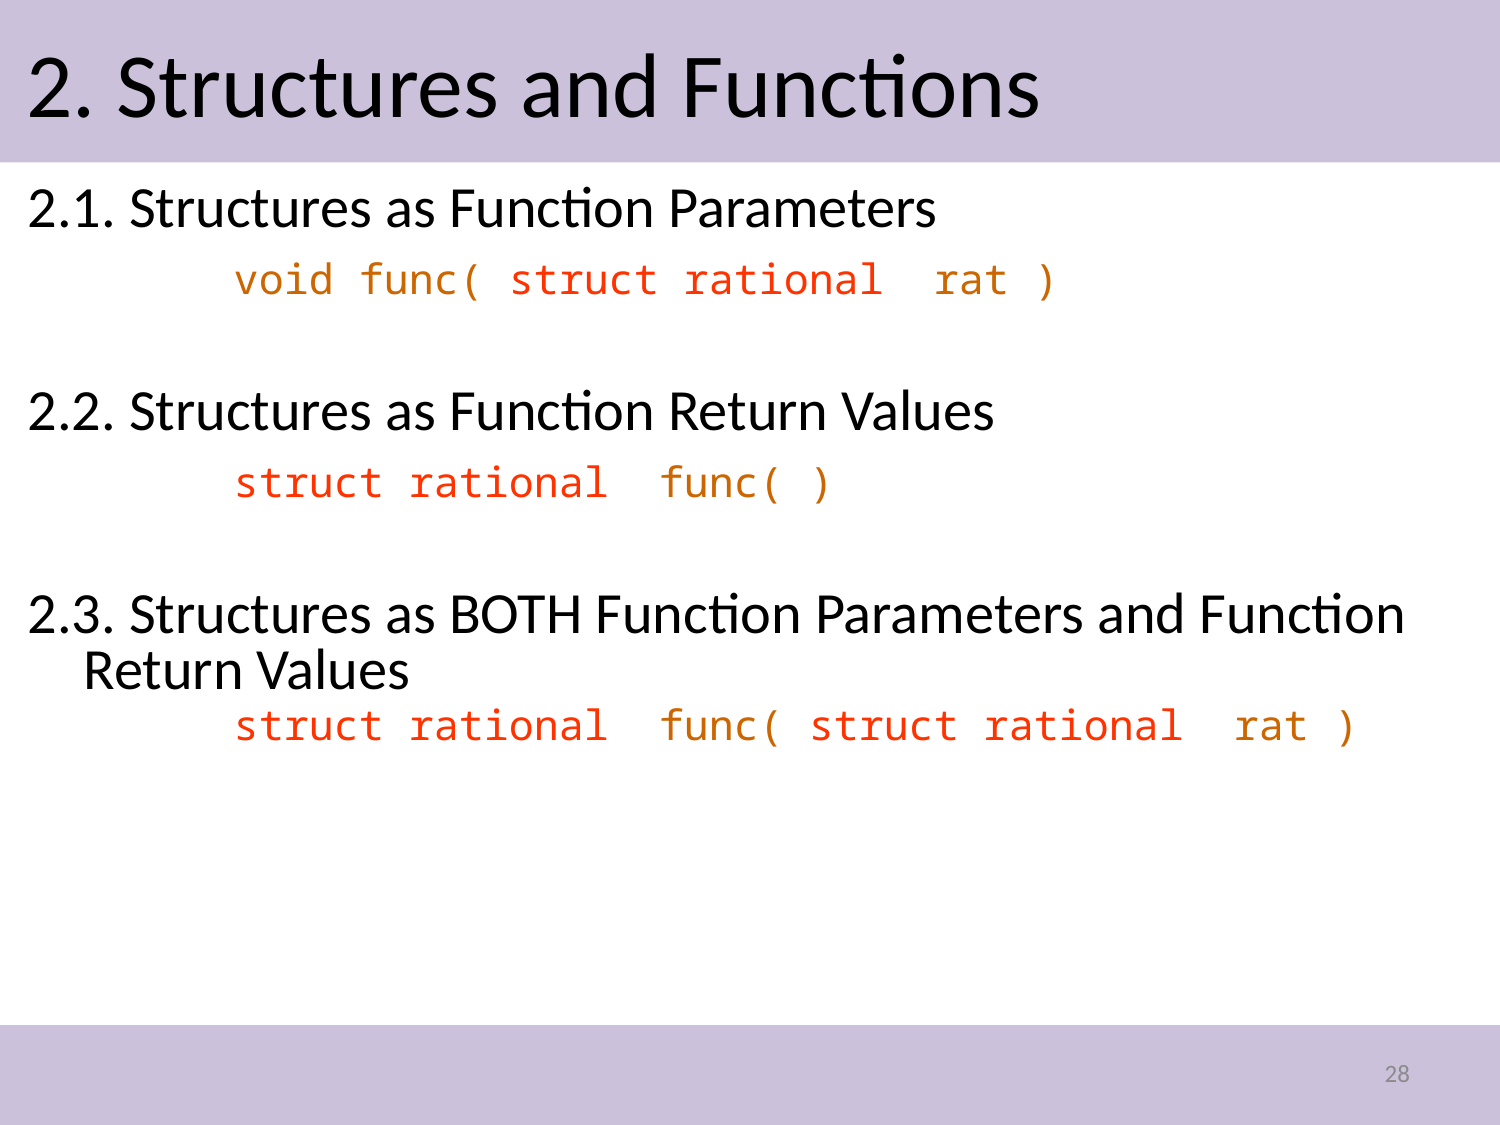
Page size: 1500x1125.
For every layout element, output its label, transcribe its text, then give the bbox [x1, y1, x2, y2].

title 2. Structures and Functions [11, 12, 1488, 150]
list 2.1. Structures as Function Parameters void func( struct rational rat ) 2.2. Structures as Function Return Values struct rational func( ) 2.3. Structures as BOTH Function Parameters and Function Return Values struct rational func( struct rational rat ) [12, 174, 1488, 1013]
slide_number 28 [1074, 1042, 1425, 1103]
